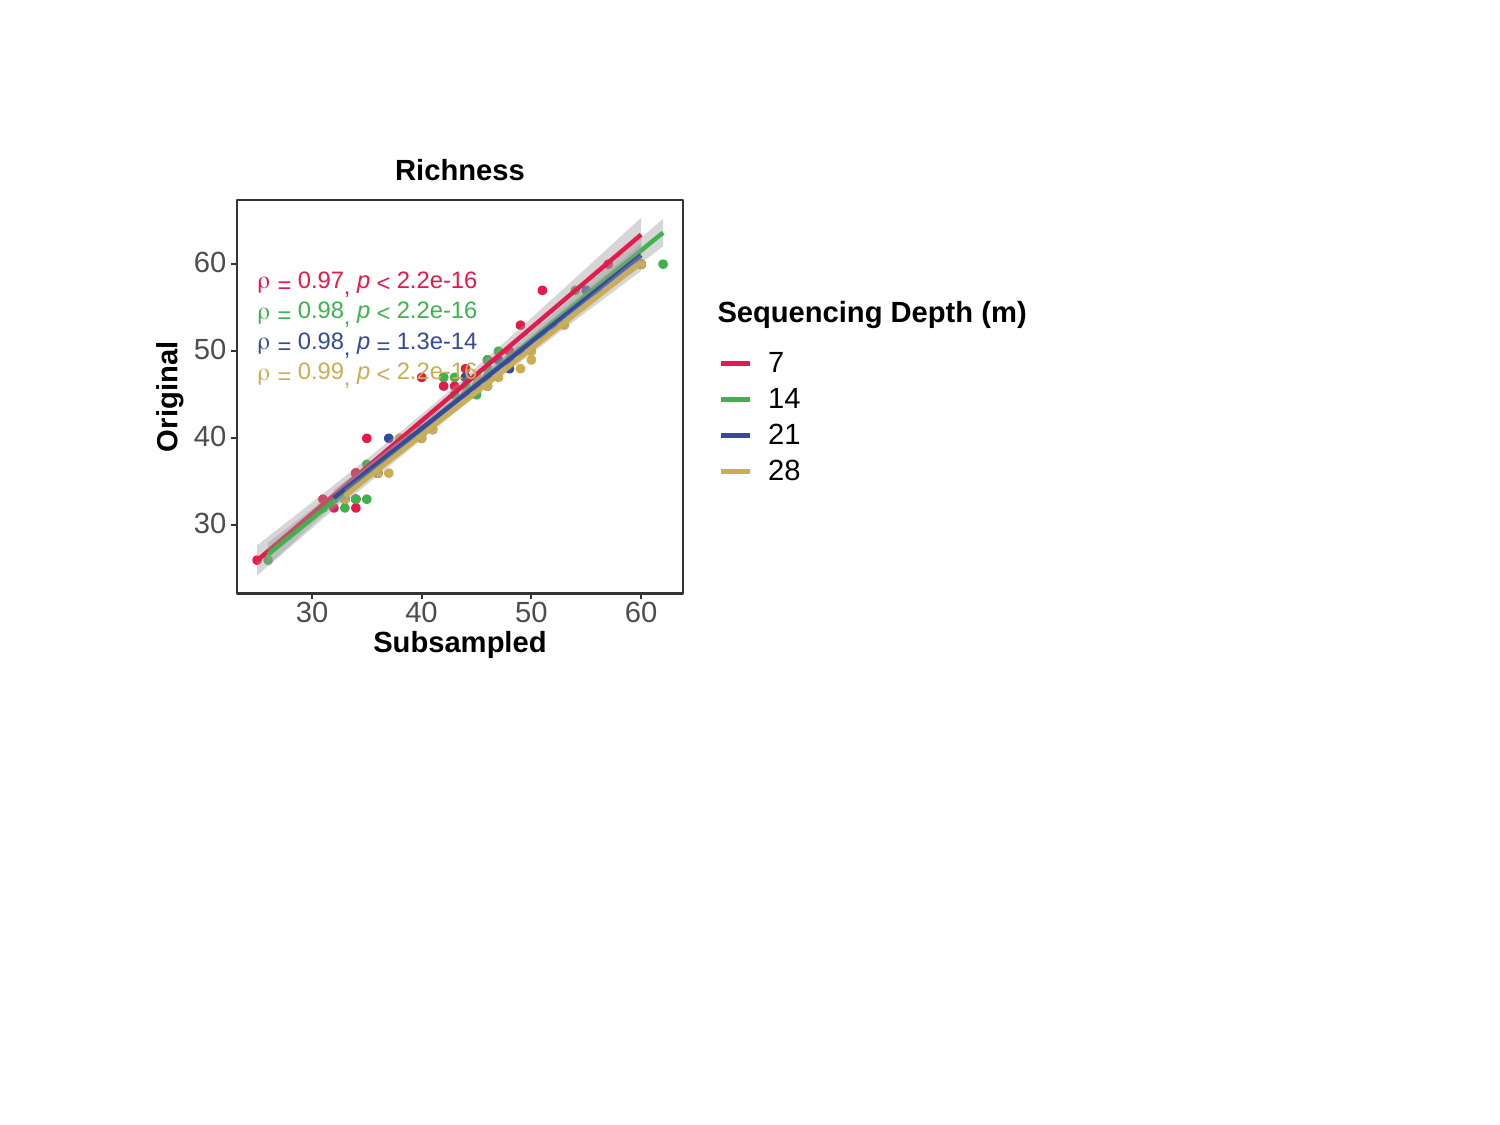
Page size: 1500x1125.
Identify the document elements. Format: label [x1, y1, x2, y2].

text_box [149, 149, 1051, 676]
